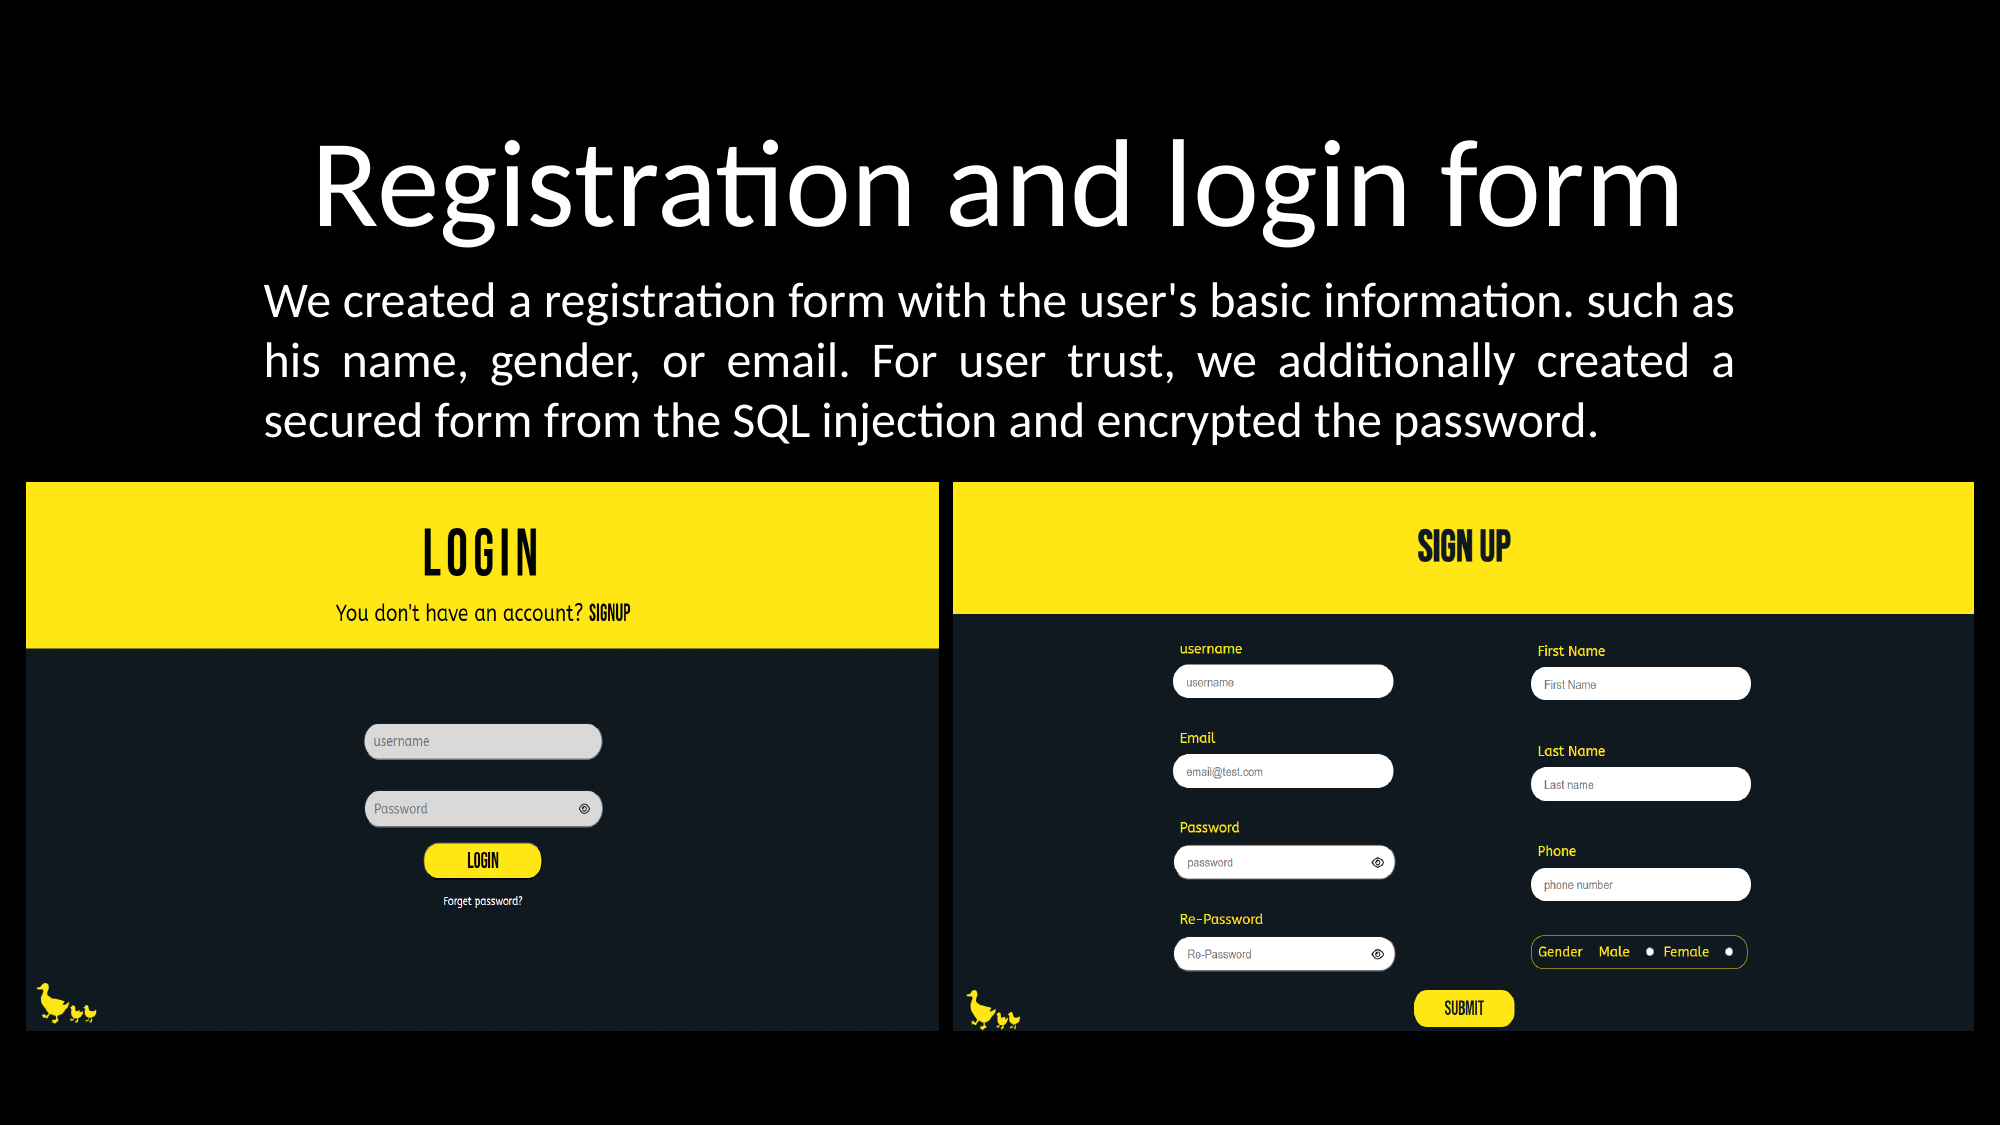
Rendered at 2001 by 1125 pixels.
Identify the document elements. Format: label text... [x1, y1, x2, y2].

text_box Registration and login form [296, 93, 1704, 259]
picture [26, 482, 939, 1032]
picture [953, 482, 1974, 1032]
text_box We created a registration form with the user's basic information. such as his name, gender, or email. For user trust, we additionally created a secured form from the SQL injection and encrypted the password. [248, 260, 1751, 456]
